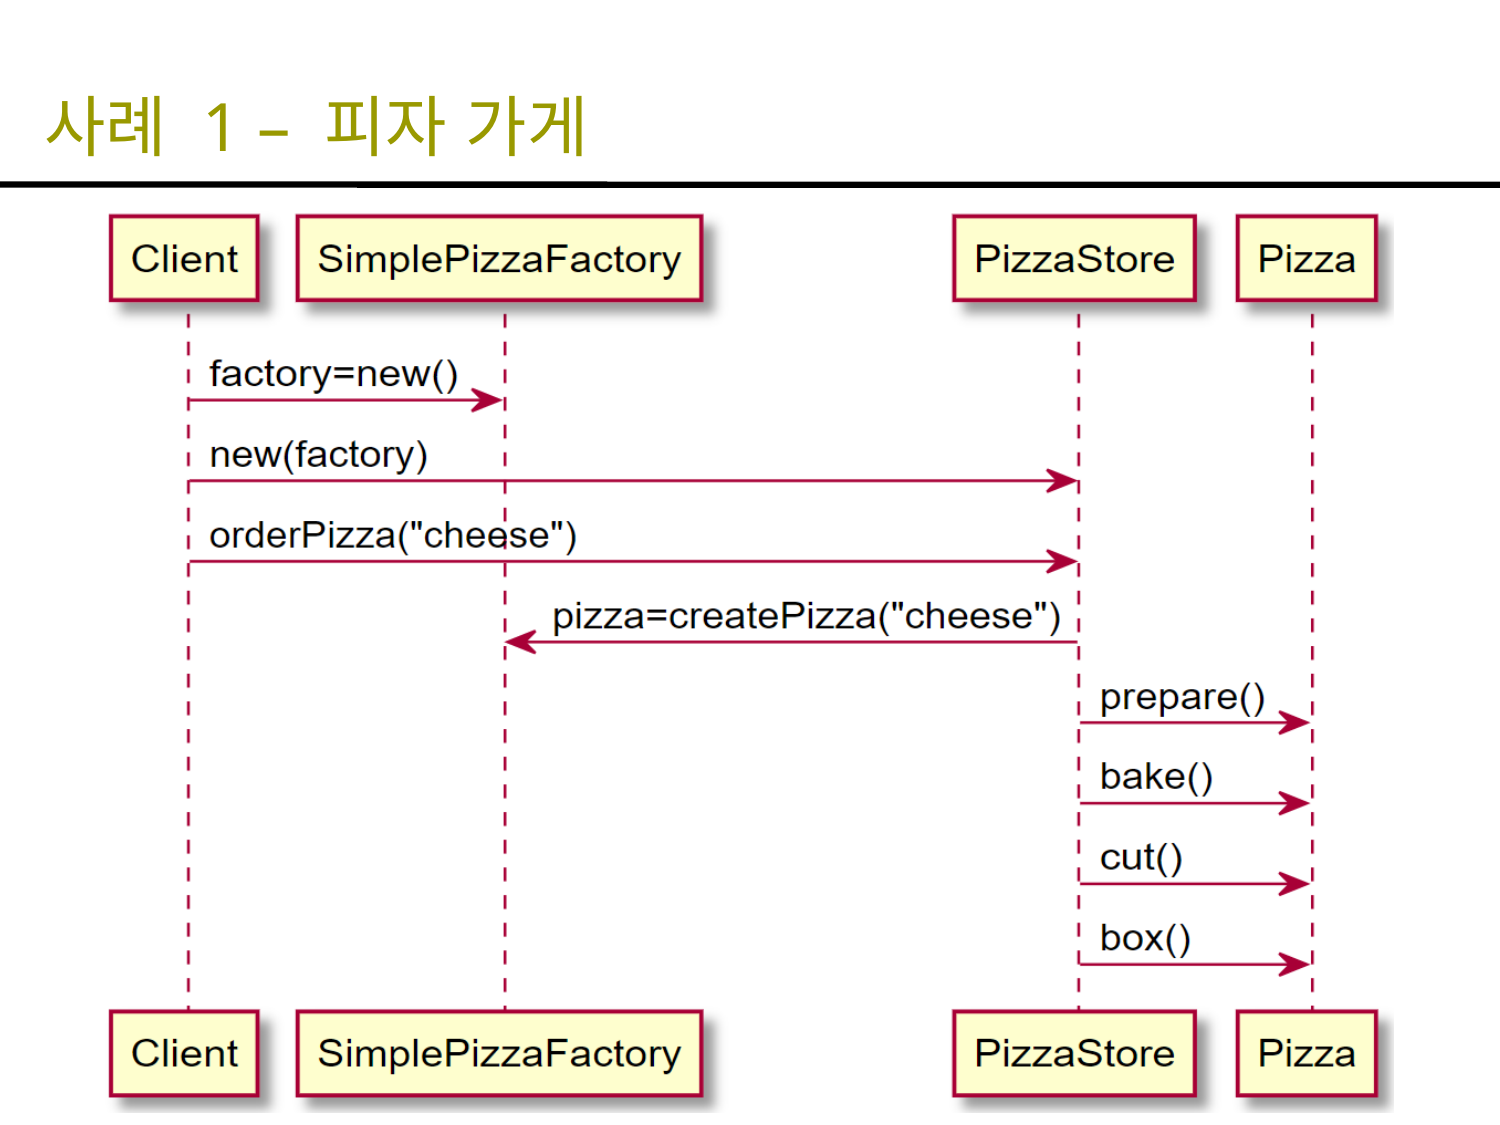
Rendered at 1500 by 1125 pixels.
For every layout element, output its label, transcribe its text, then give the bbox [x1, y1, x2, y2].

picture [100, 207, 1394, 1113]
title 사례 1 – 피자 가게 [29, 45, 1471, 173]
